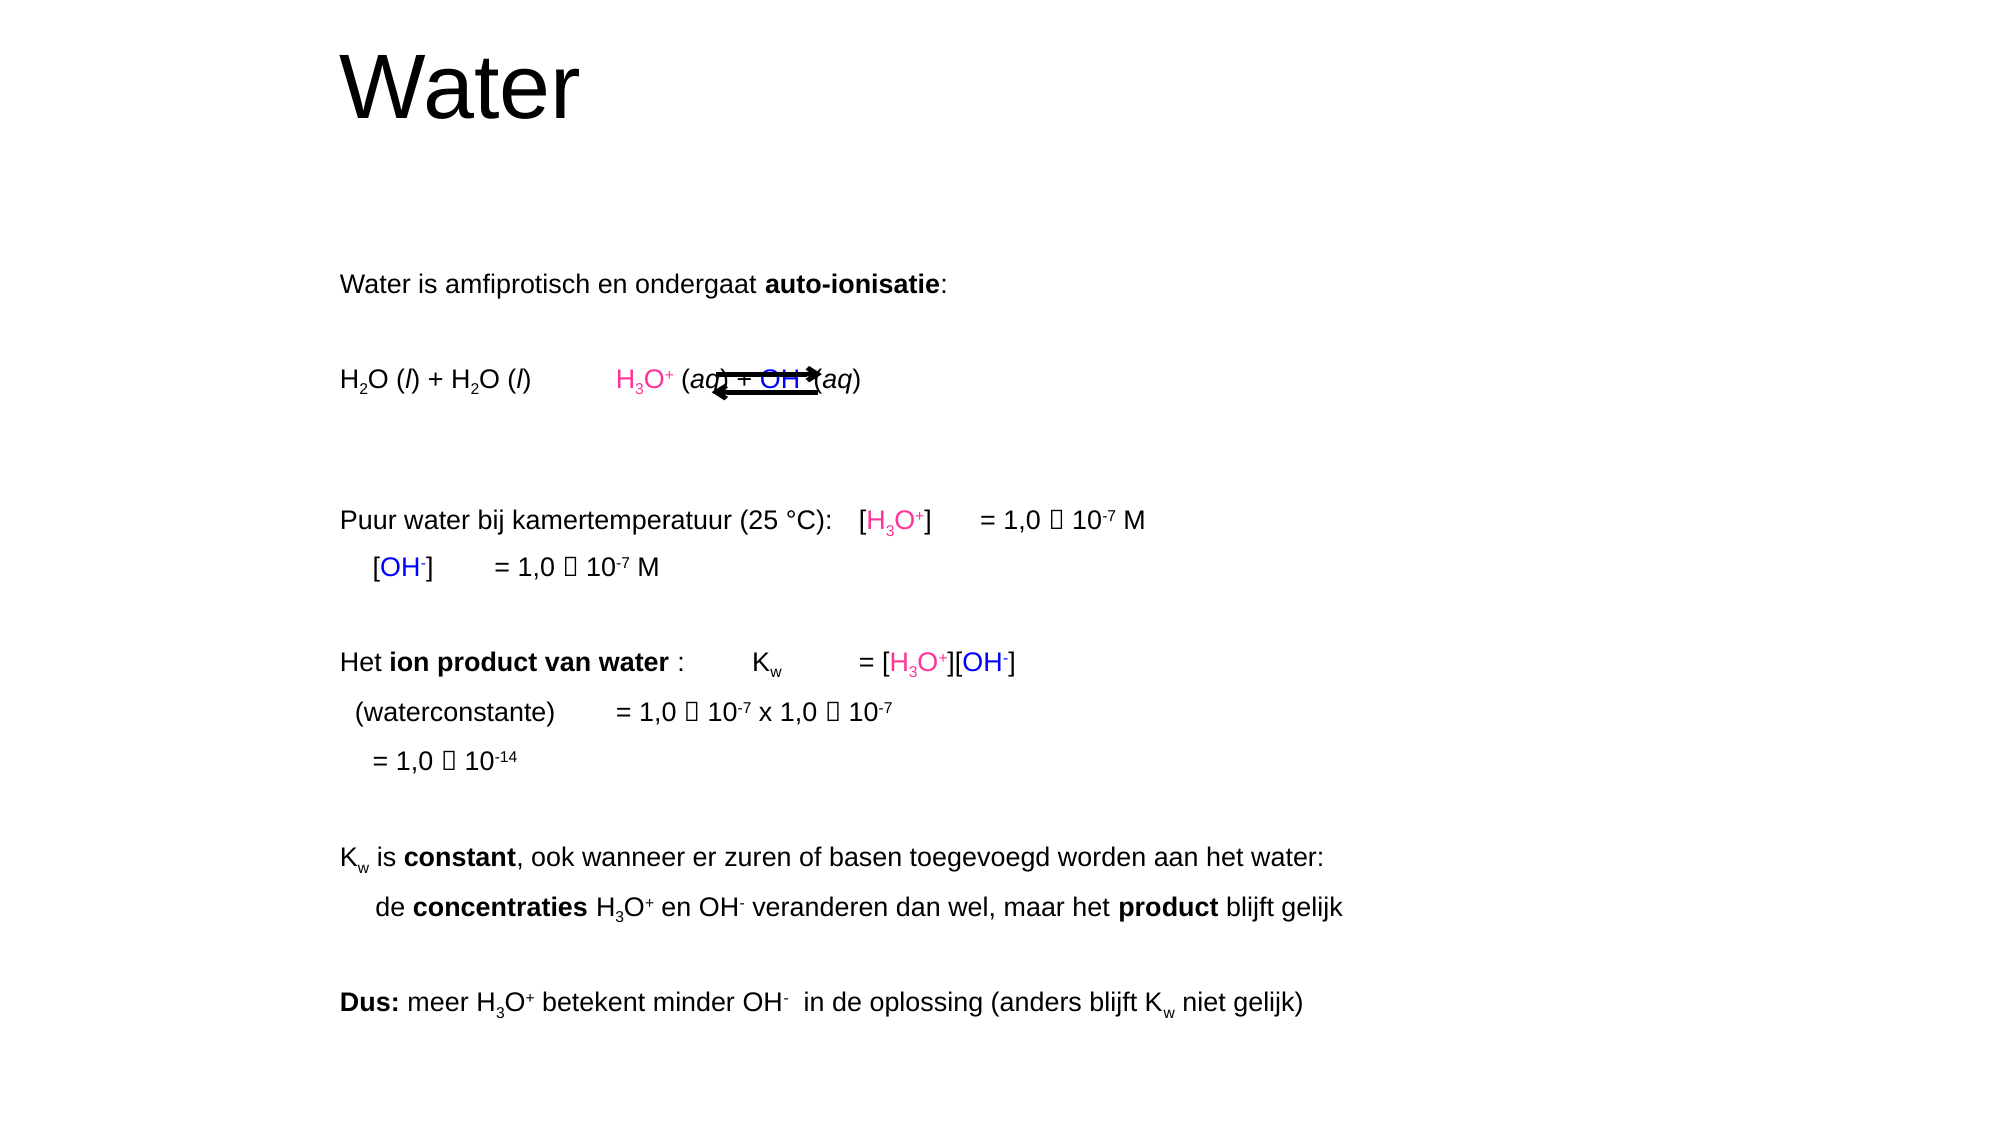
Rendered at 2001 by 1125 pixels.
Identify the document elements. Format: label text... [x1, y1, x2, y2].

title Water [324, 0, 1675, 183]
list Water is amfiprotisch en ondergaat auto-ionisatie: H2O (l) + H2O (l) H3O+ (aq) + OH- (aq) Puur water bij kamertemperatuur (25 °C): [H3O+] = 1,0  10-7 M [OH-] = 1,0  10-7 M Het ion product van water : Kw = [H3O+][OH-] (waterconstante) = 1,0  10-7 x 1,0  10-7 = 1,0  10-14 Kw is constant, ook wanneer er zuren of basen toegevoegd worden aan het water: de concentraties H3O+ en OH- veranderen dan wel, maar het product blijft gelijk Dus: meer H3O+ betekent minder OH- in de oplossing (anders blijft Kw niet gelijk) [324, 262, 1675, 1032]
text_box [711, 374, 822, 393]
